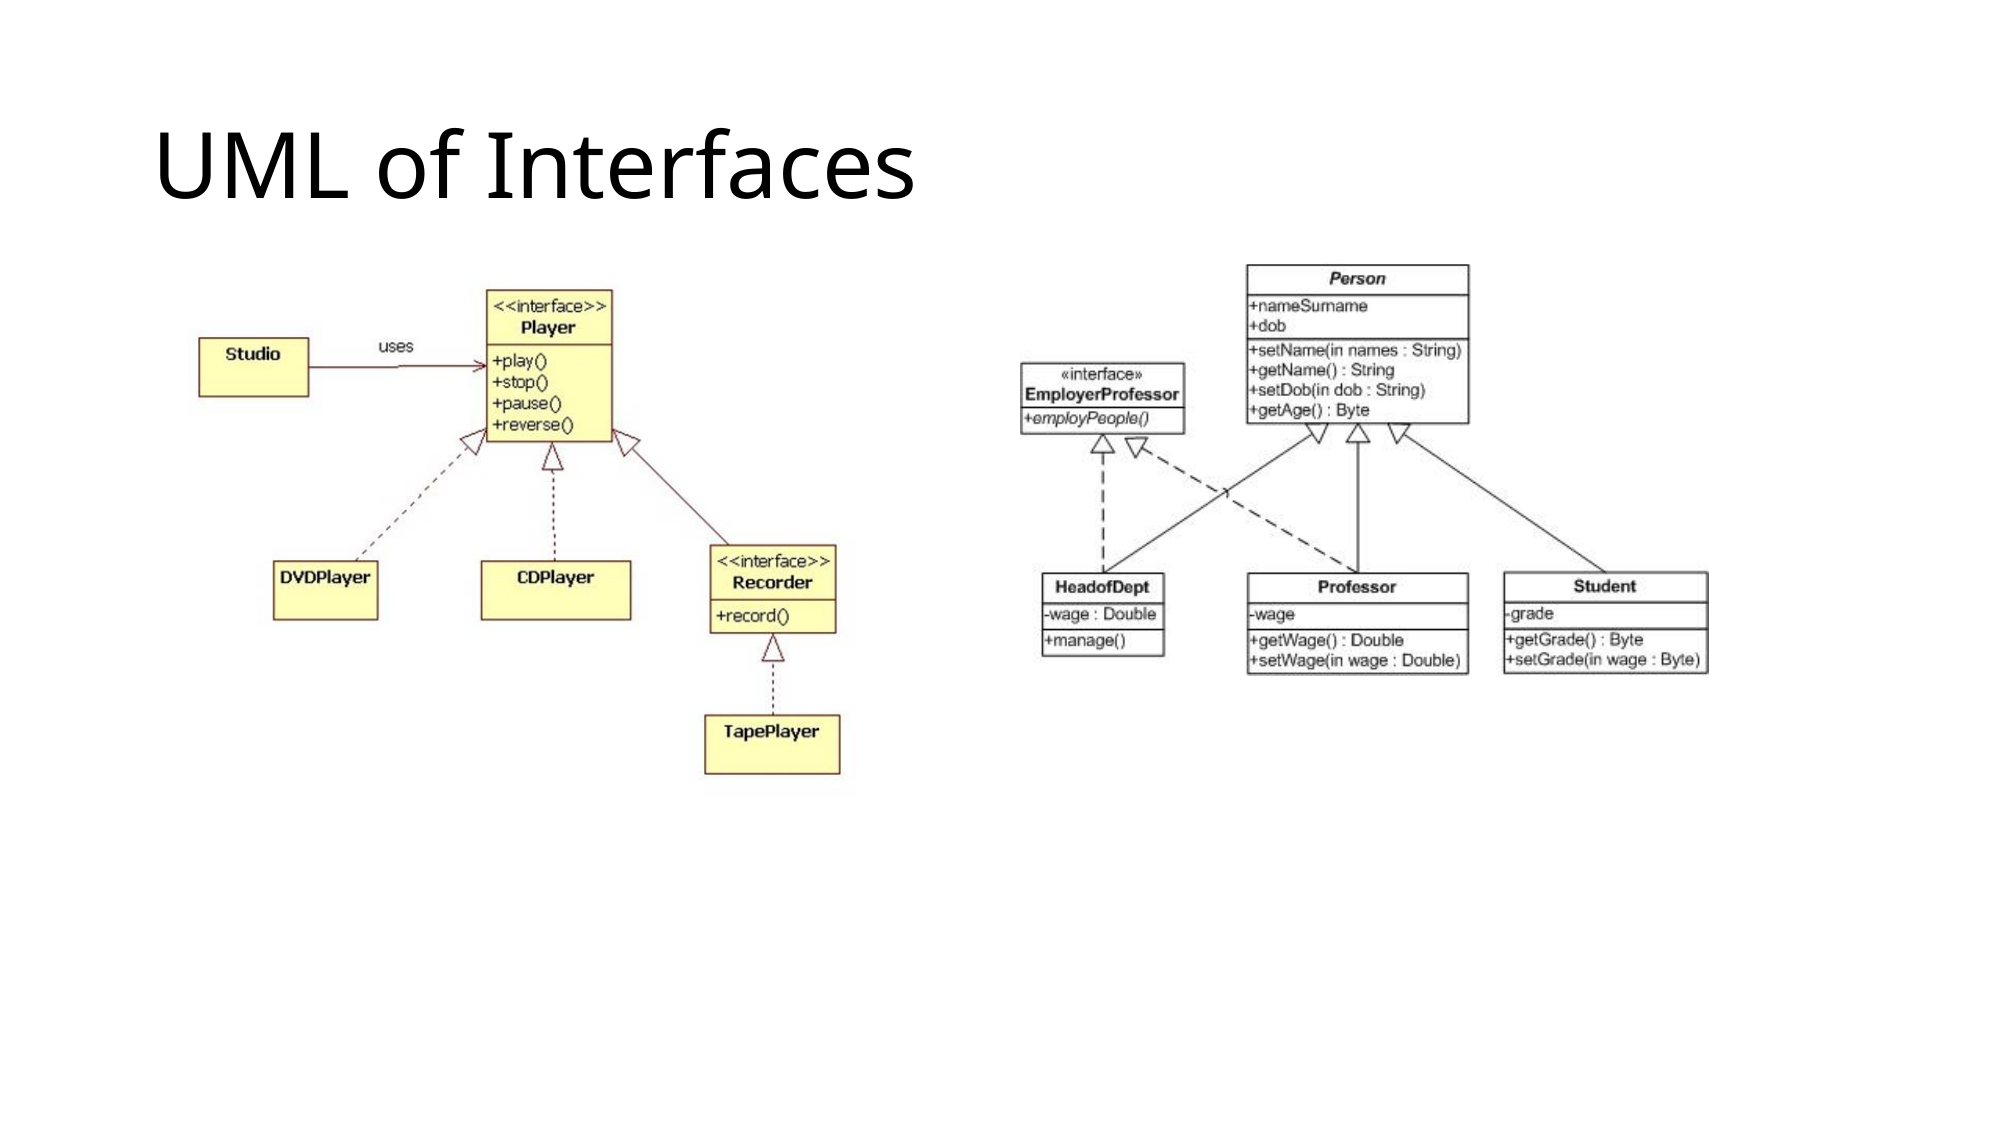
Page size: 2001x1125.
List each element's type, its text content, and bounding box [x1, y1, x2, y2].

picture [1020, 263, 1709, 676]
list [172, 263, 867, 801]
title UML of Interfaces [137, 59, 1863, 278]
